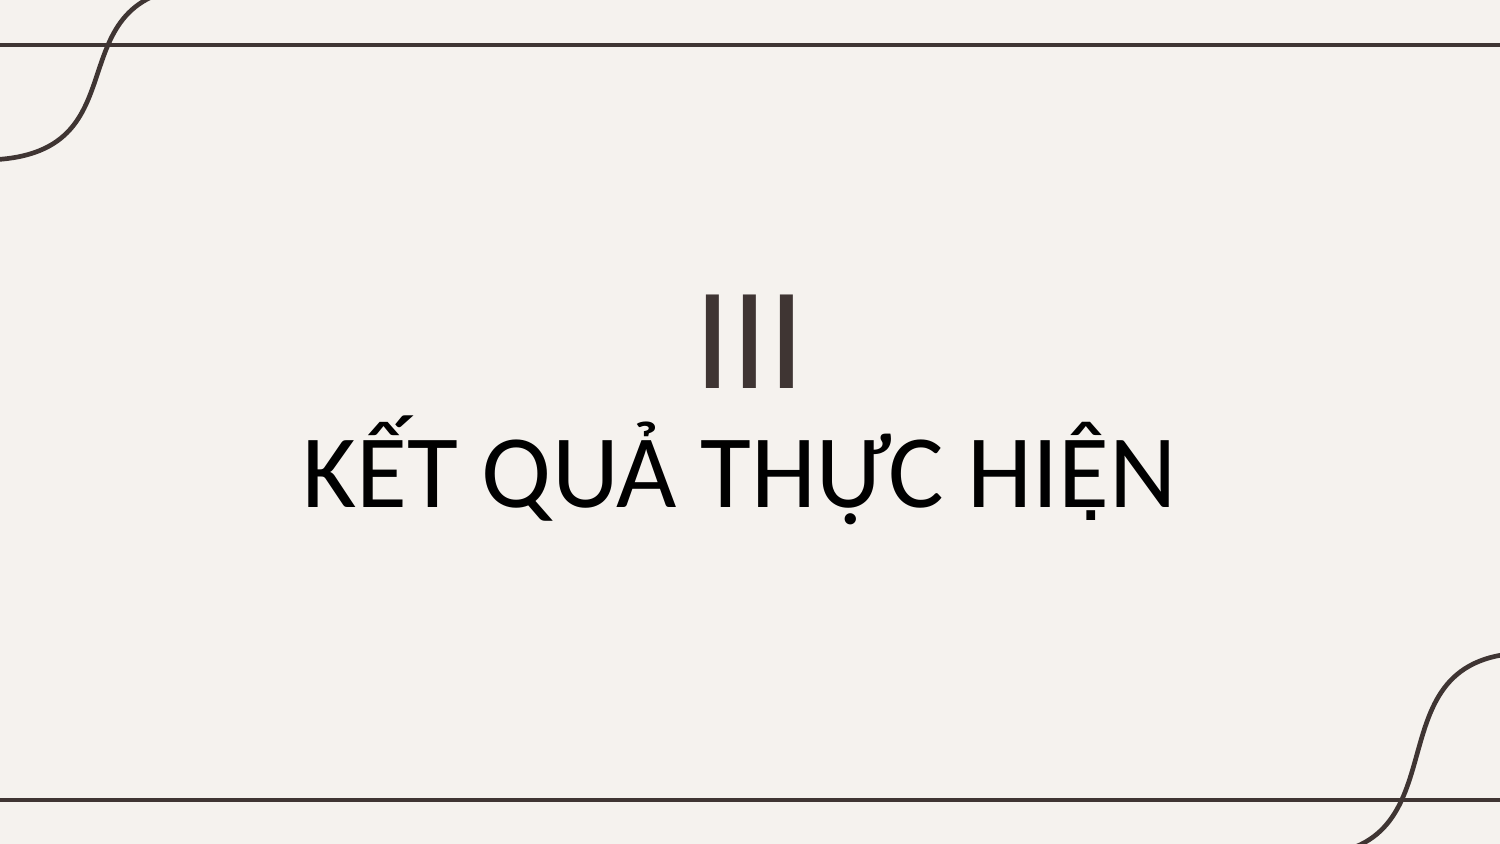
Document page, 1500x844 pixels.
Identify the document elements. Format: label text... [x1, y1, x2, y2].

text_box . [1070, 421, 1094, 547]
title KẾT QUẢ THỰC HIÊN [288, 388, 1304, 523]
title III [614, 227, 886, 389]
